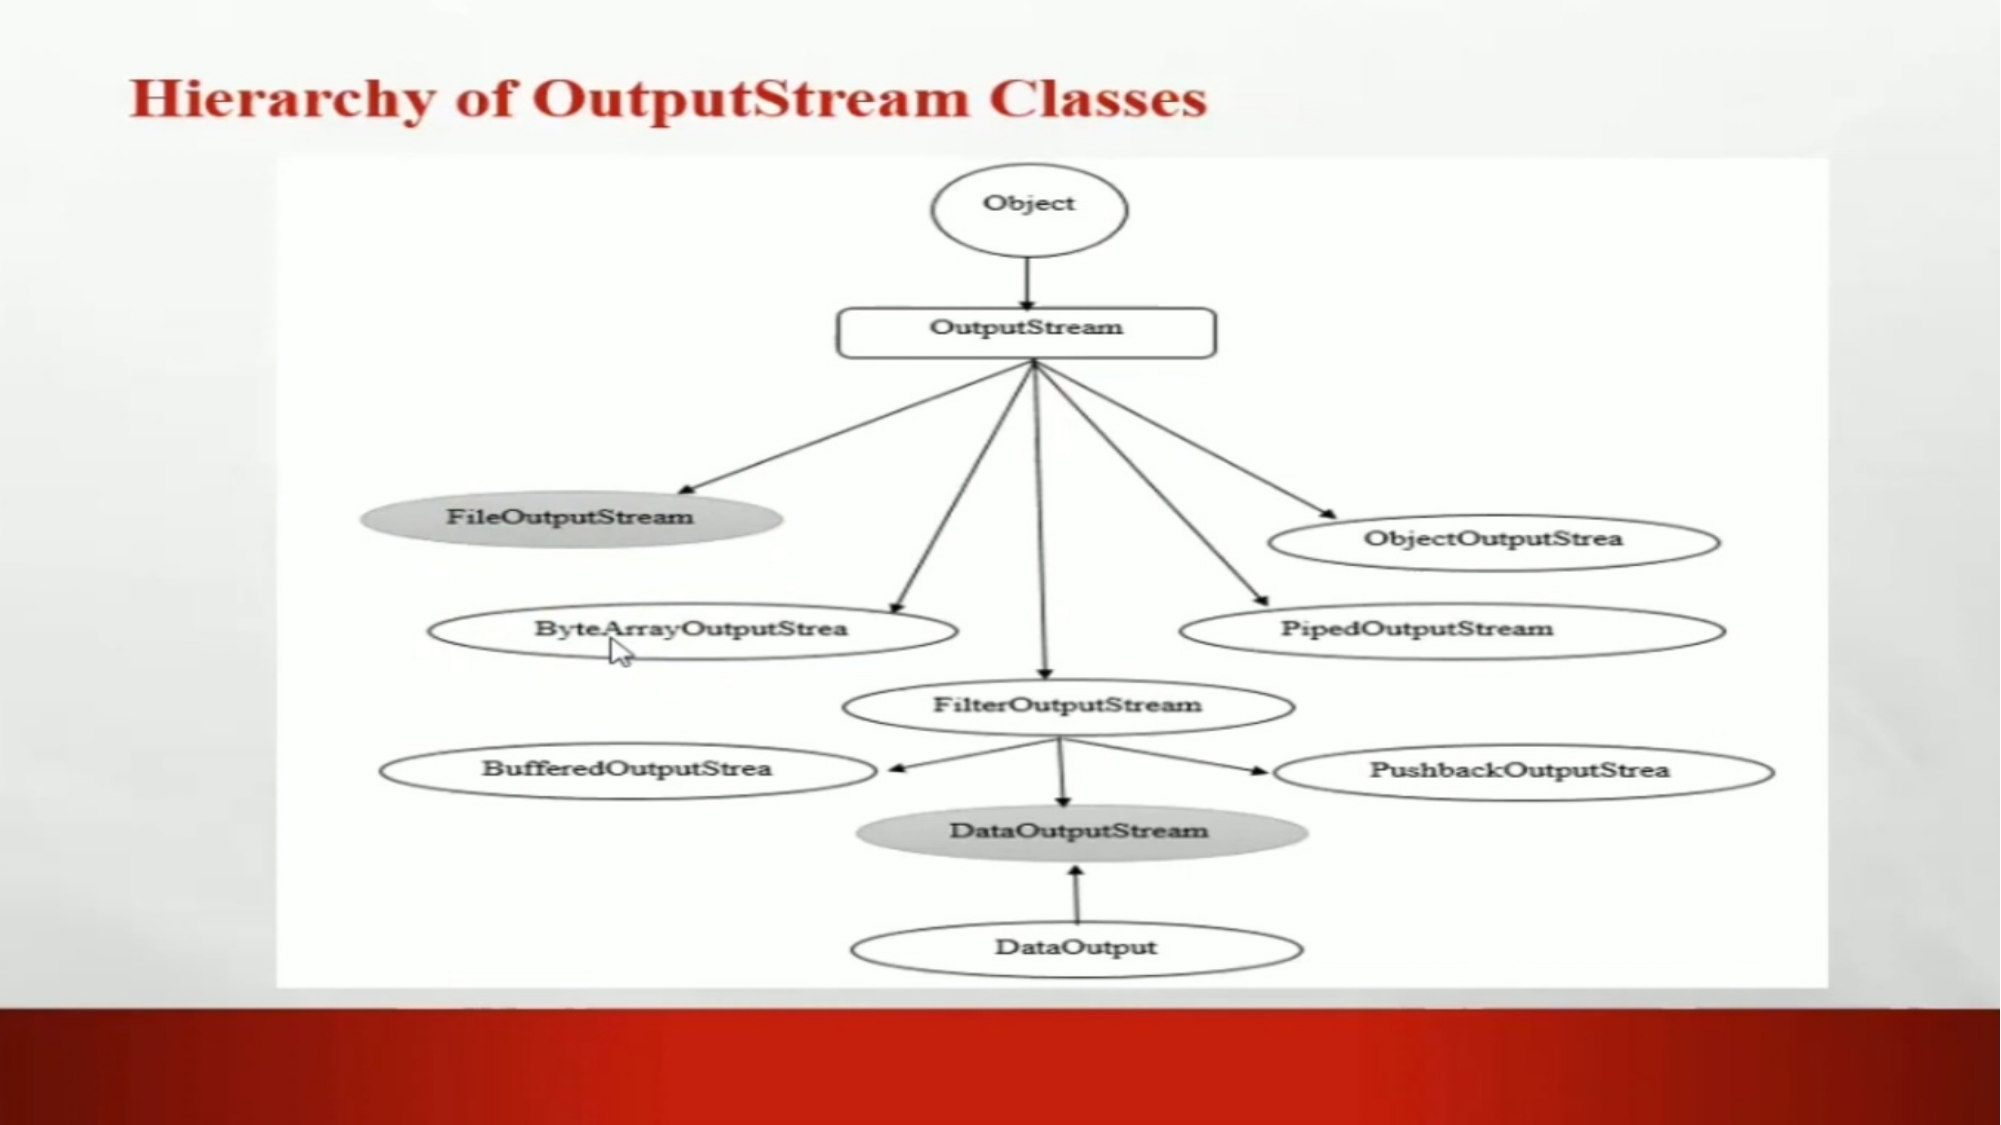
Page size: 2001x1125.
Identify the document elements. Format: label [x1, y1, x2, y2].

list [0, 0, 2000, 1125]
